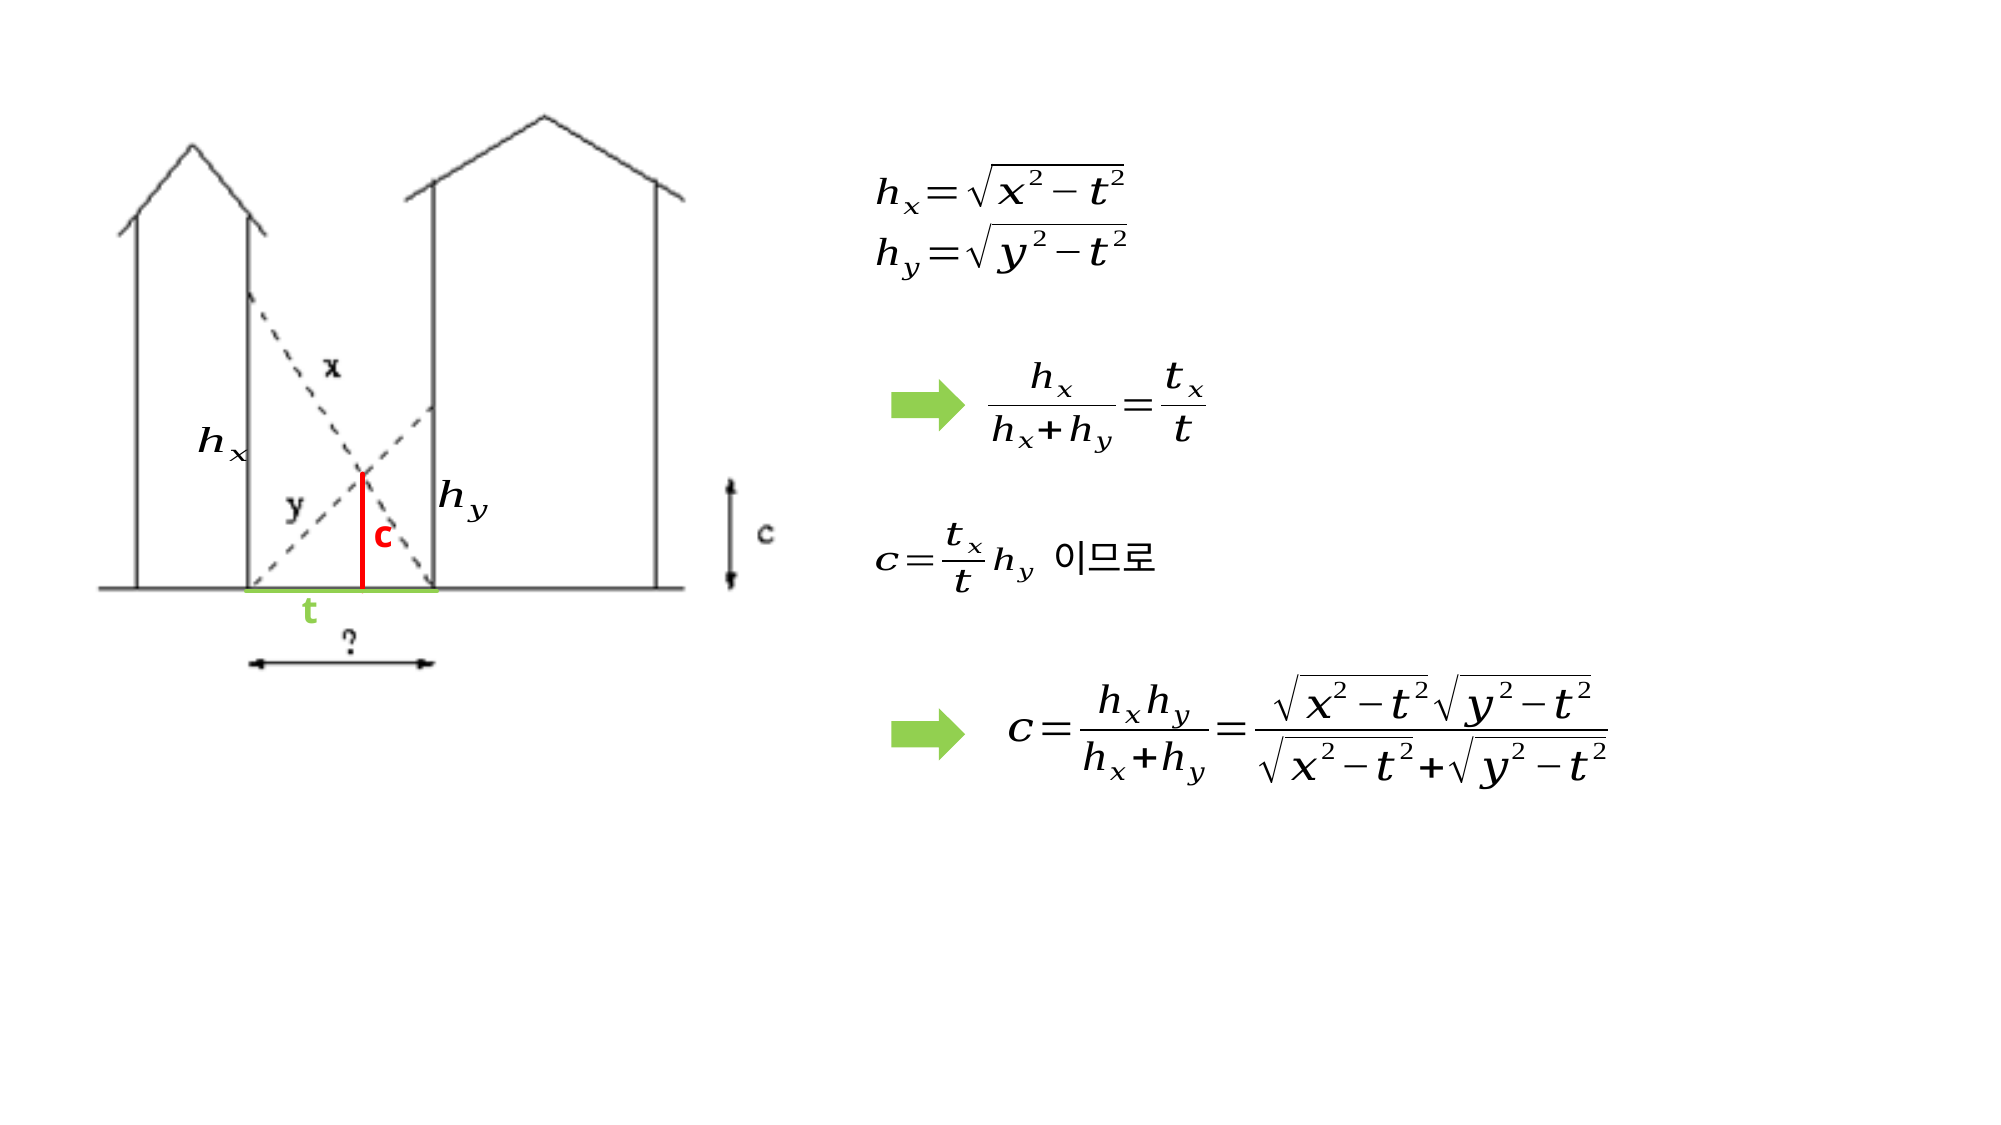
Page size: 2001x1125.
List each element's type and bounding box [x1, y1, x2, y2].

text_box [42, 76, 1611, 791]
